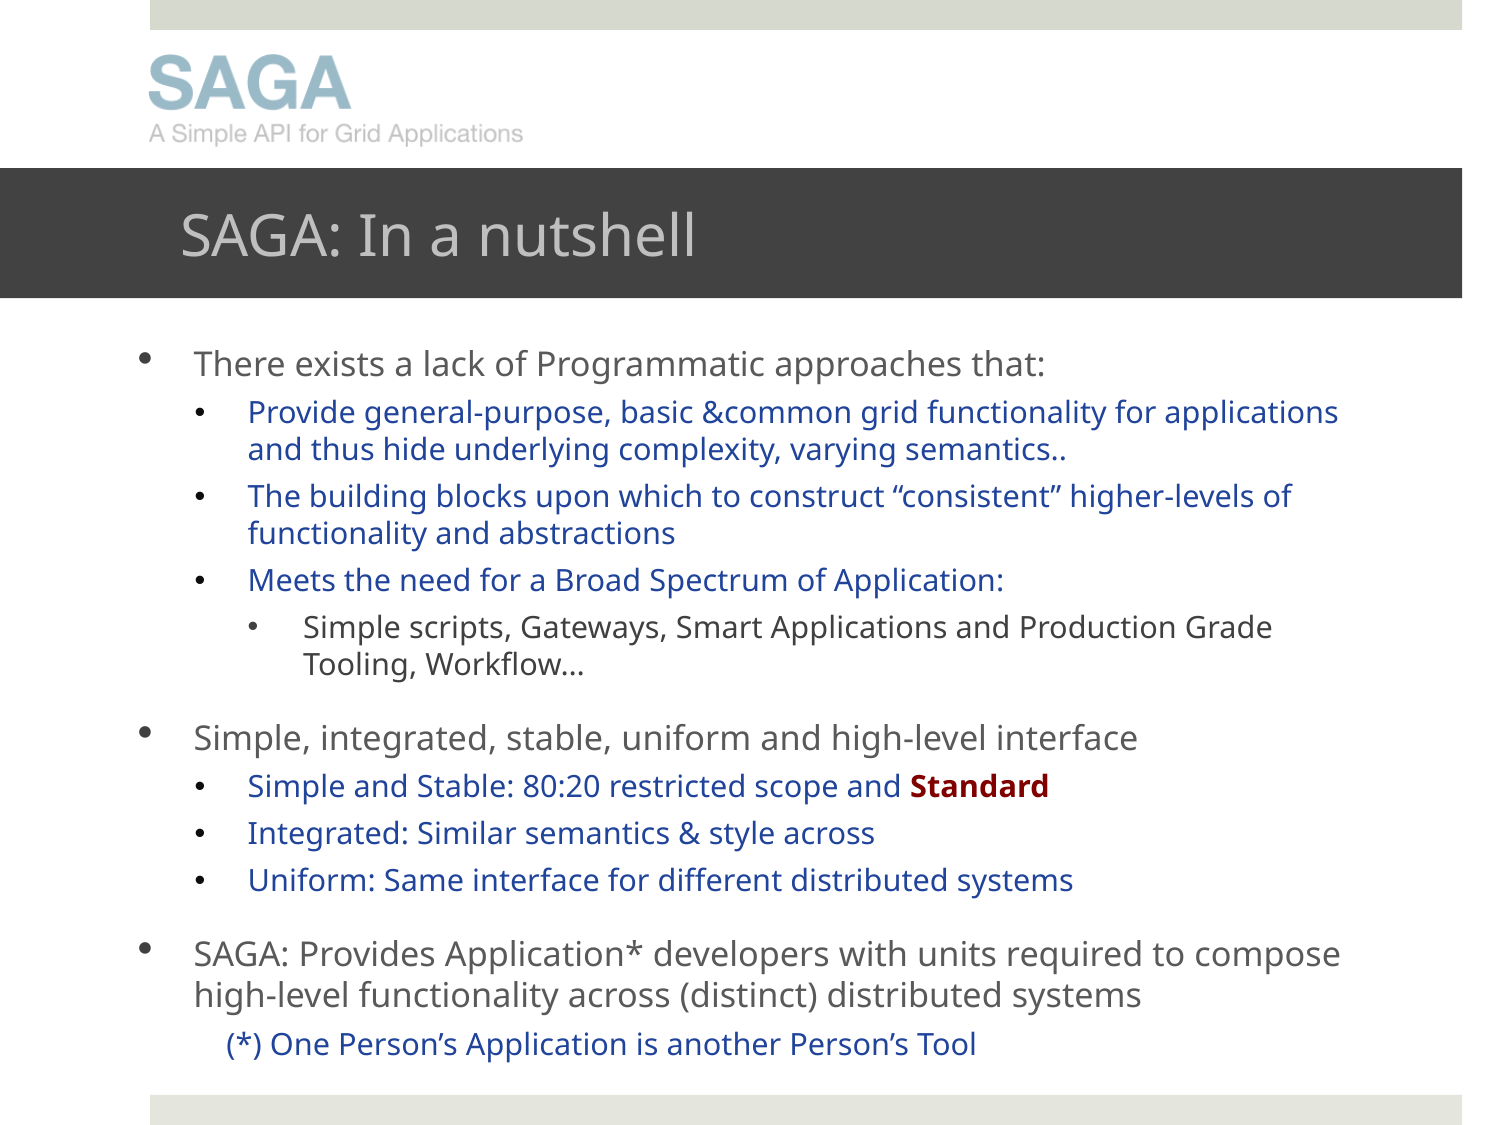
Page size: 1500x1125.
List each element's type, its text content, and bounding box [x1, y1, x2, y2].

picture [148, 54, 523, 147]
title SAGA: In a nutshell [0, 168, 1463, 299]
text_box There exists a lack of Programmatic approaches that: Provide general-purpose, basic &common grid functionality for applications and thus hide underlying complexity, varying semantics.. The building blocks upon which to construct “consistent” higher-levels of functionality and abstractions Meets the need for a Broad Spectrum of Application: Simple scripts, Gateways, Smart Applications and Production Grade Tooling, Workflow… Simple, integrated, stable, uniform and high-level interface Simple and Stable: 80:20 restricted scope and Standard Integrated: Similar semantics & style across Uniform: Same interface for different distributed systems SAGA: Provides Application* developers with units required to compose high-level functionality across (distinct) distributed systems (*) One Person’s Application is another Person’s Tool [124, 334, 1386, 1077]
